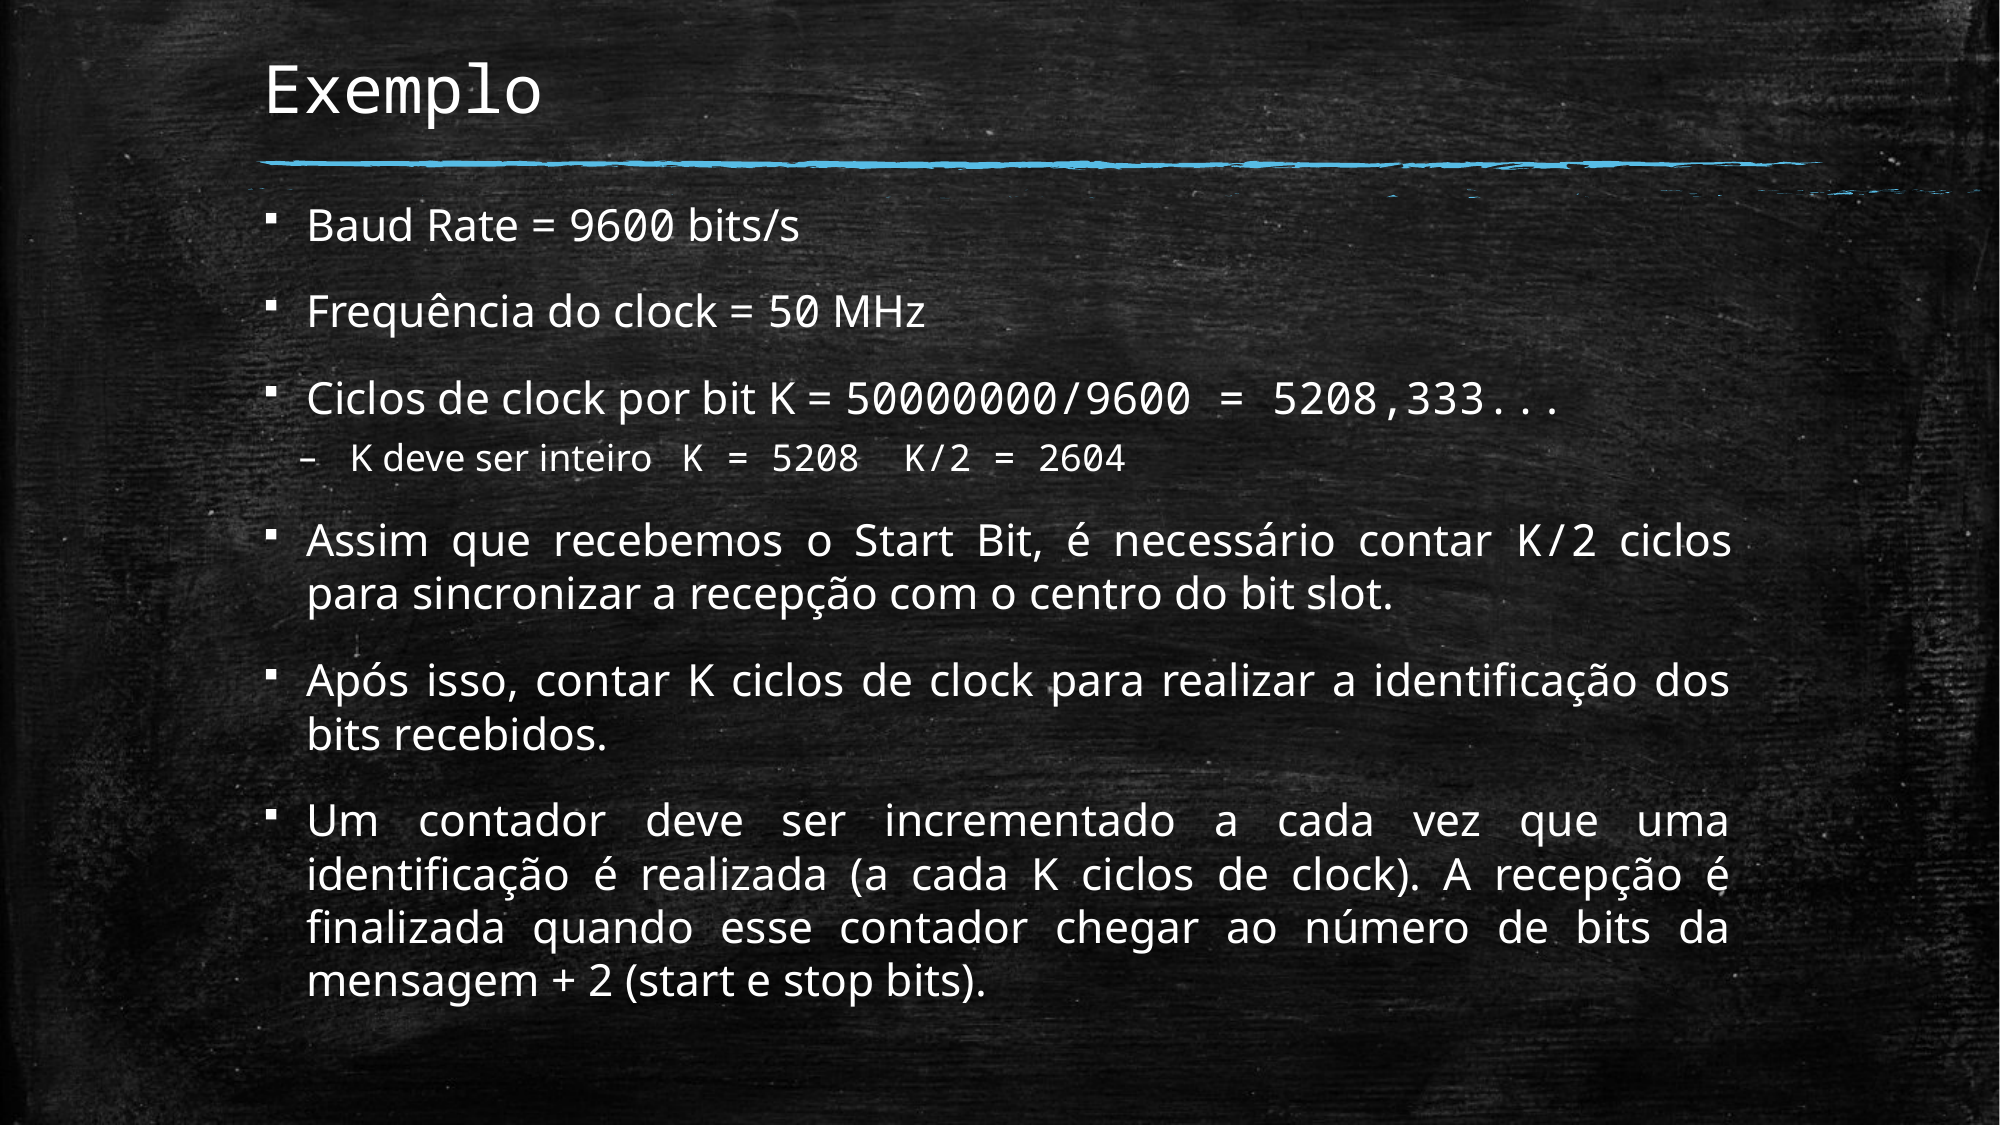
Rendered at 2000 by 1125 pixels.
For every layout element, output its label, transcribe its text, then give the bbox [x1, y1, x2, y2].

title Exemplo [248, 17, 1748, 136]
